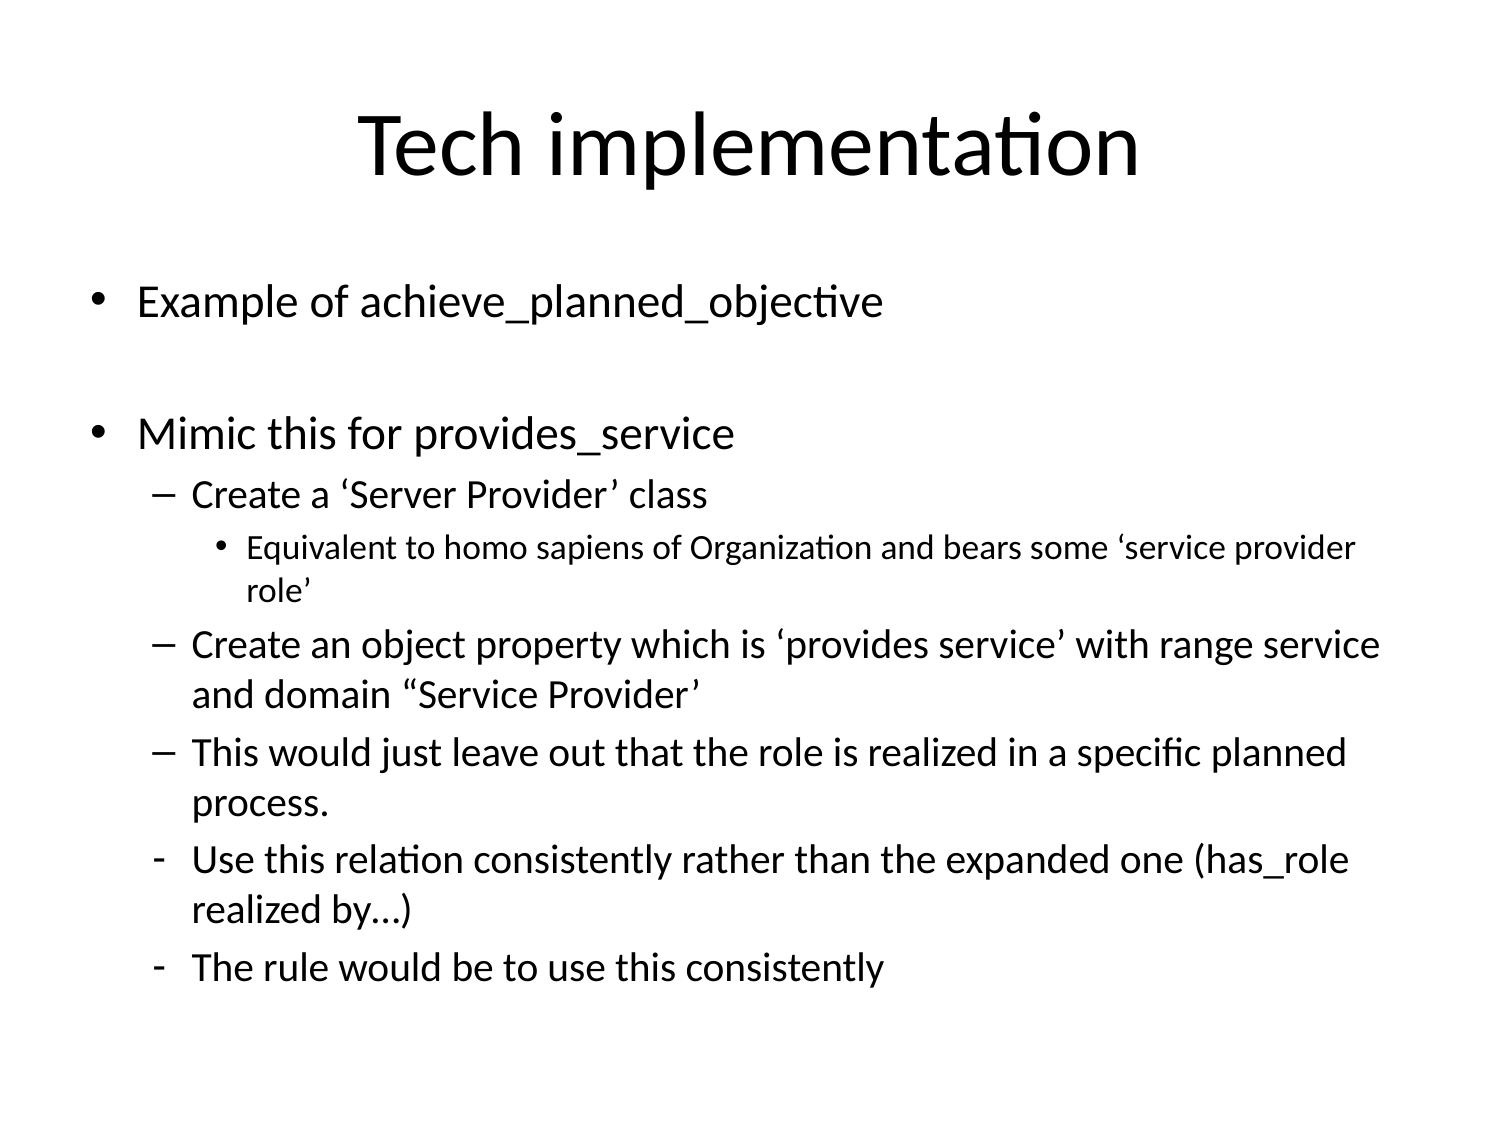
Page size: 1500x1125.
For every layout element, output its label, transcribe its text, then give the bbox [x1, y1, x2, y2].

title Tech implementation [75, 45, 1425, 233]
list Example of achieve_planned_objective Mimic this for provides_service Create a ‘Server Provider’ class Equivalent to homo sapiens of Organization and bears some ‘service provider role’ Create an object property which is ‘provides service’ with range service and domain “Service Provider’ This would just leave out that the role is realized in a specific planned process. Use this relation consistently rather than the expanded one (has_role realized by…) The rule would be to use this consistently [75, 262, 1425, 1005]
